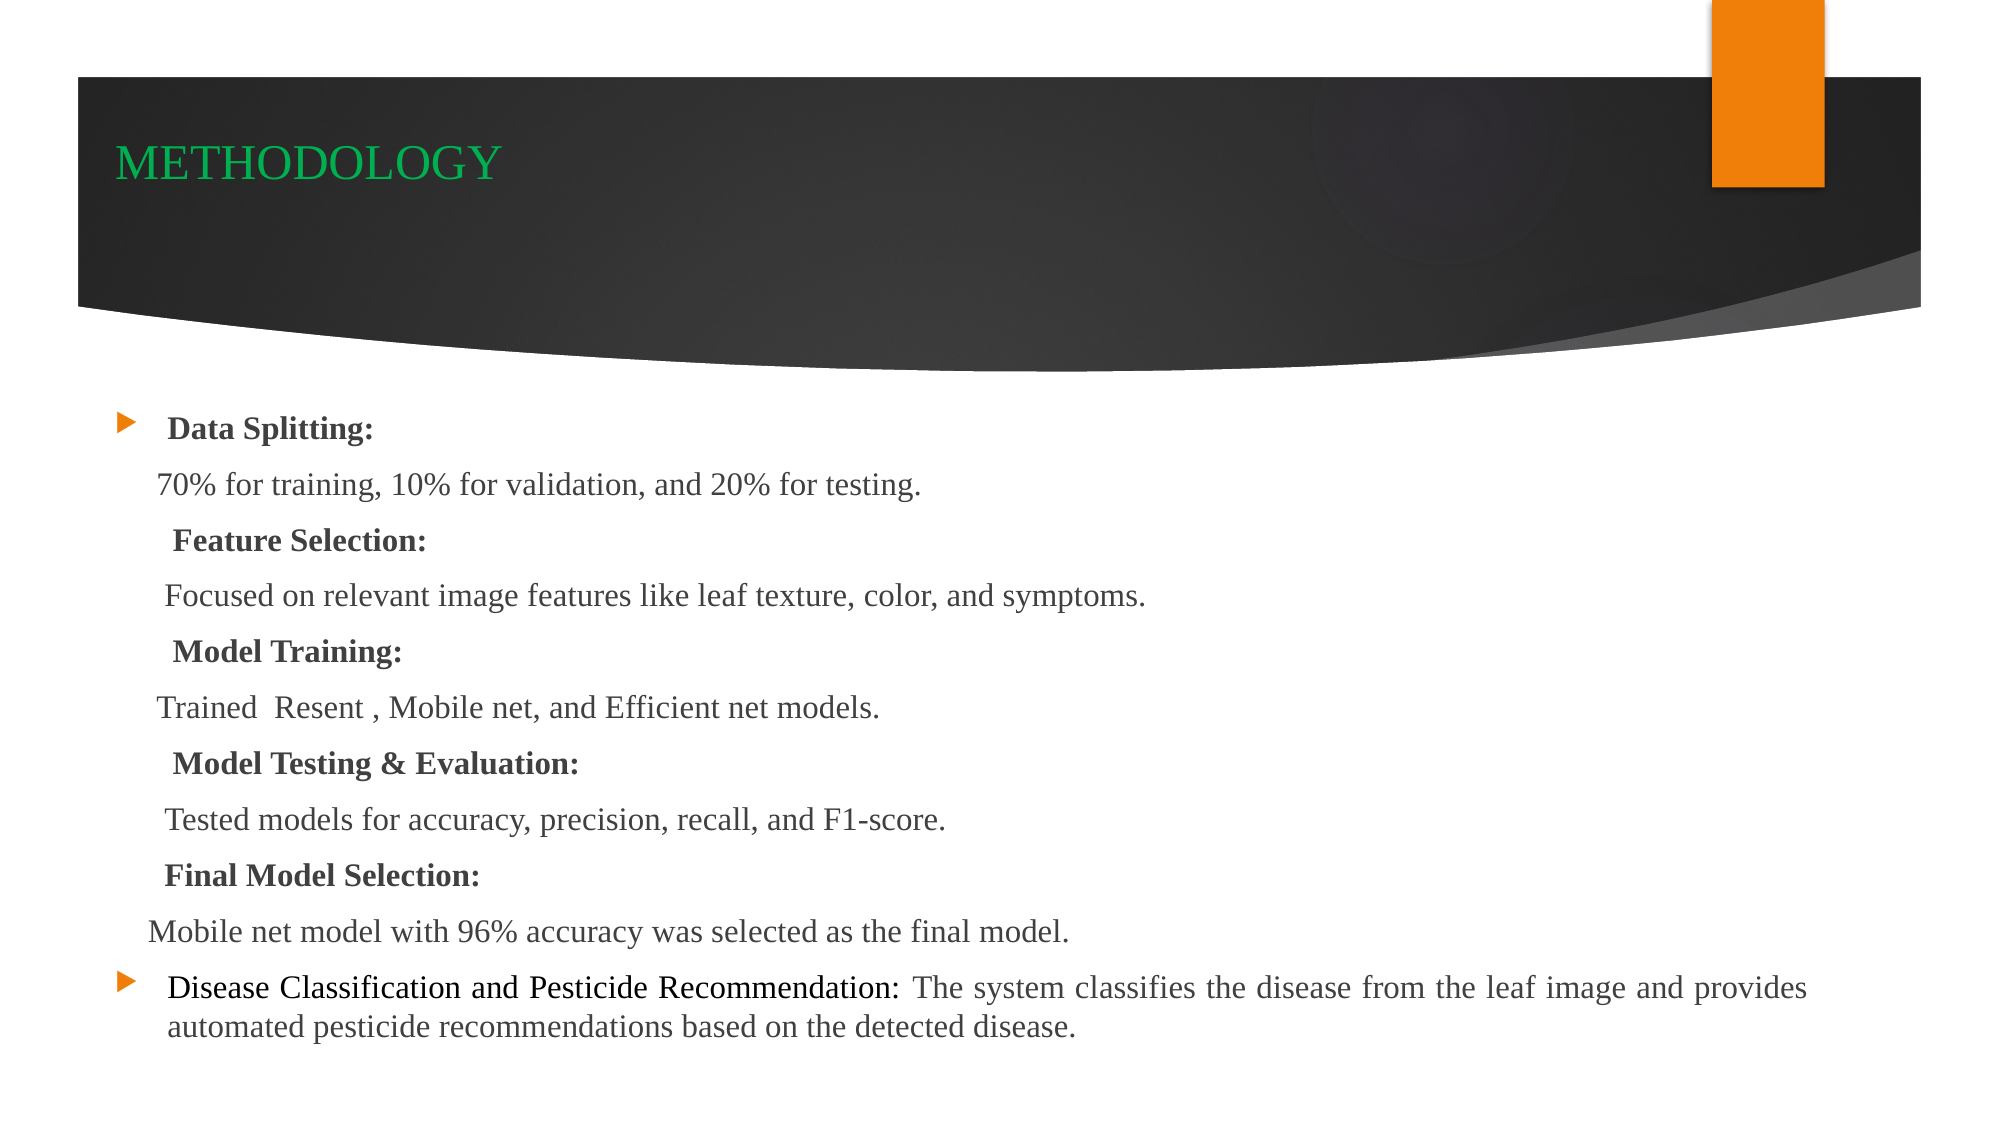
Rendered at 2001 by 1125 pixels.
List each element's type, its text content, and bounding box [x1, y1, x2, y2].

list Data Splitting: 70% for training, 10% for validation, and 20% for testing. Feature Selection: Focused on relevant image features like leaf texture, color, and symptoms. Model Training: Trained Resent , Mobile net, and Efficient net models. Model Testing & Evaluation: Tested models for accuracy, precision, recall, and F1-score. Final Model Selection: Mobile net model with 96% accuracy was selected as the final model. Disease Classification and Pesticide Recommendation: The system classifies the disease from the leaf image and provides automated pesticide recommendations based on the detected disease. [99, 342, 1825, 1061]
title METHODOLOGY [99, 100, 1825, 218]
